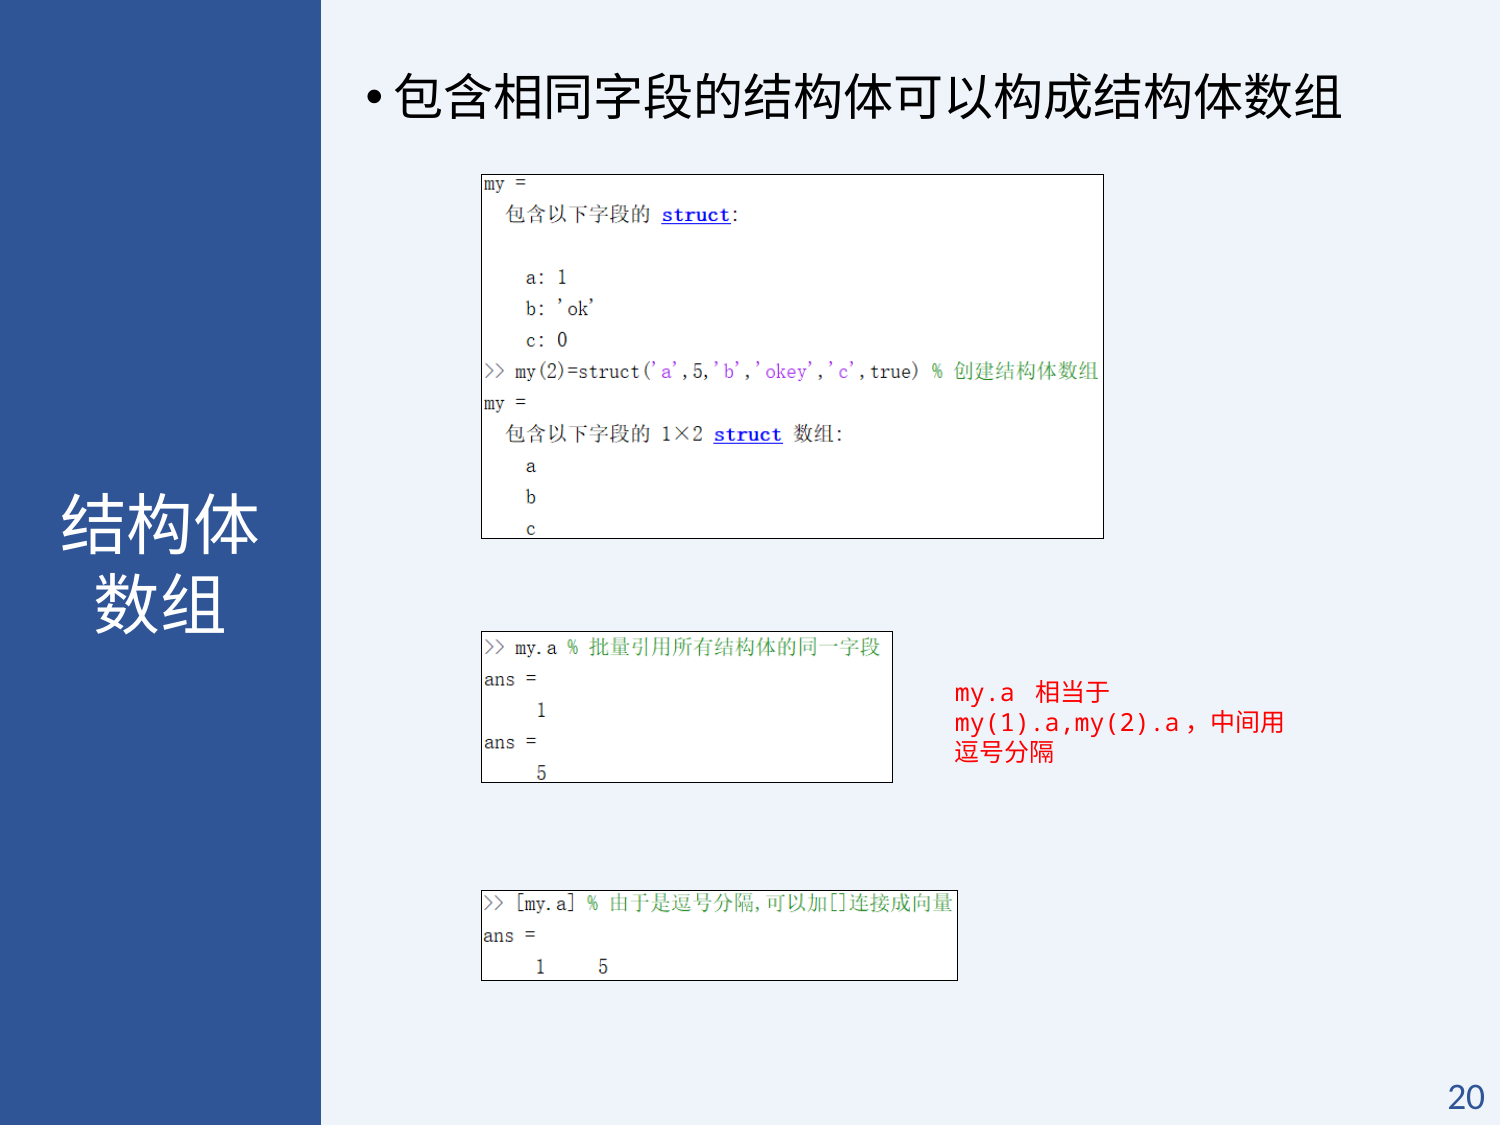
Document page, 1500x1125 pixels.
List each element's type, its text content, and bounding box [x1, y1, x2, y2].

picture [481, 890, 958, 981]
text_box my.a 相当于 my(1).a,my(2).a，中间用逗号分隔 [940, 669, 1309, 774]
picture [480, 631, 893, 783]
list 结构体 数组 [7, 164, 314, 961]
list 包含相同字段的结构体可以构成结构体数组 [350, 58, 1472, 1053]
picture [481, 174, 1105, 539]
